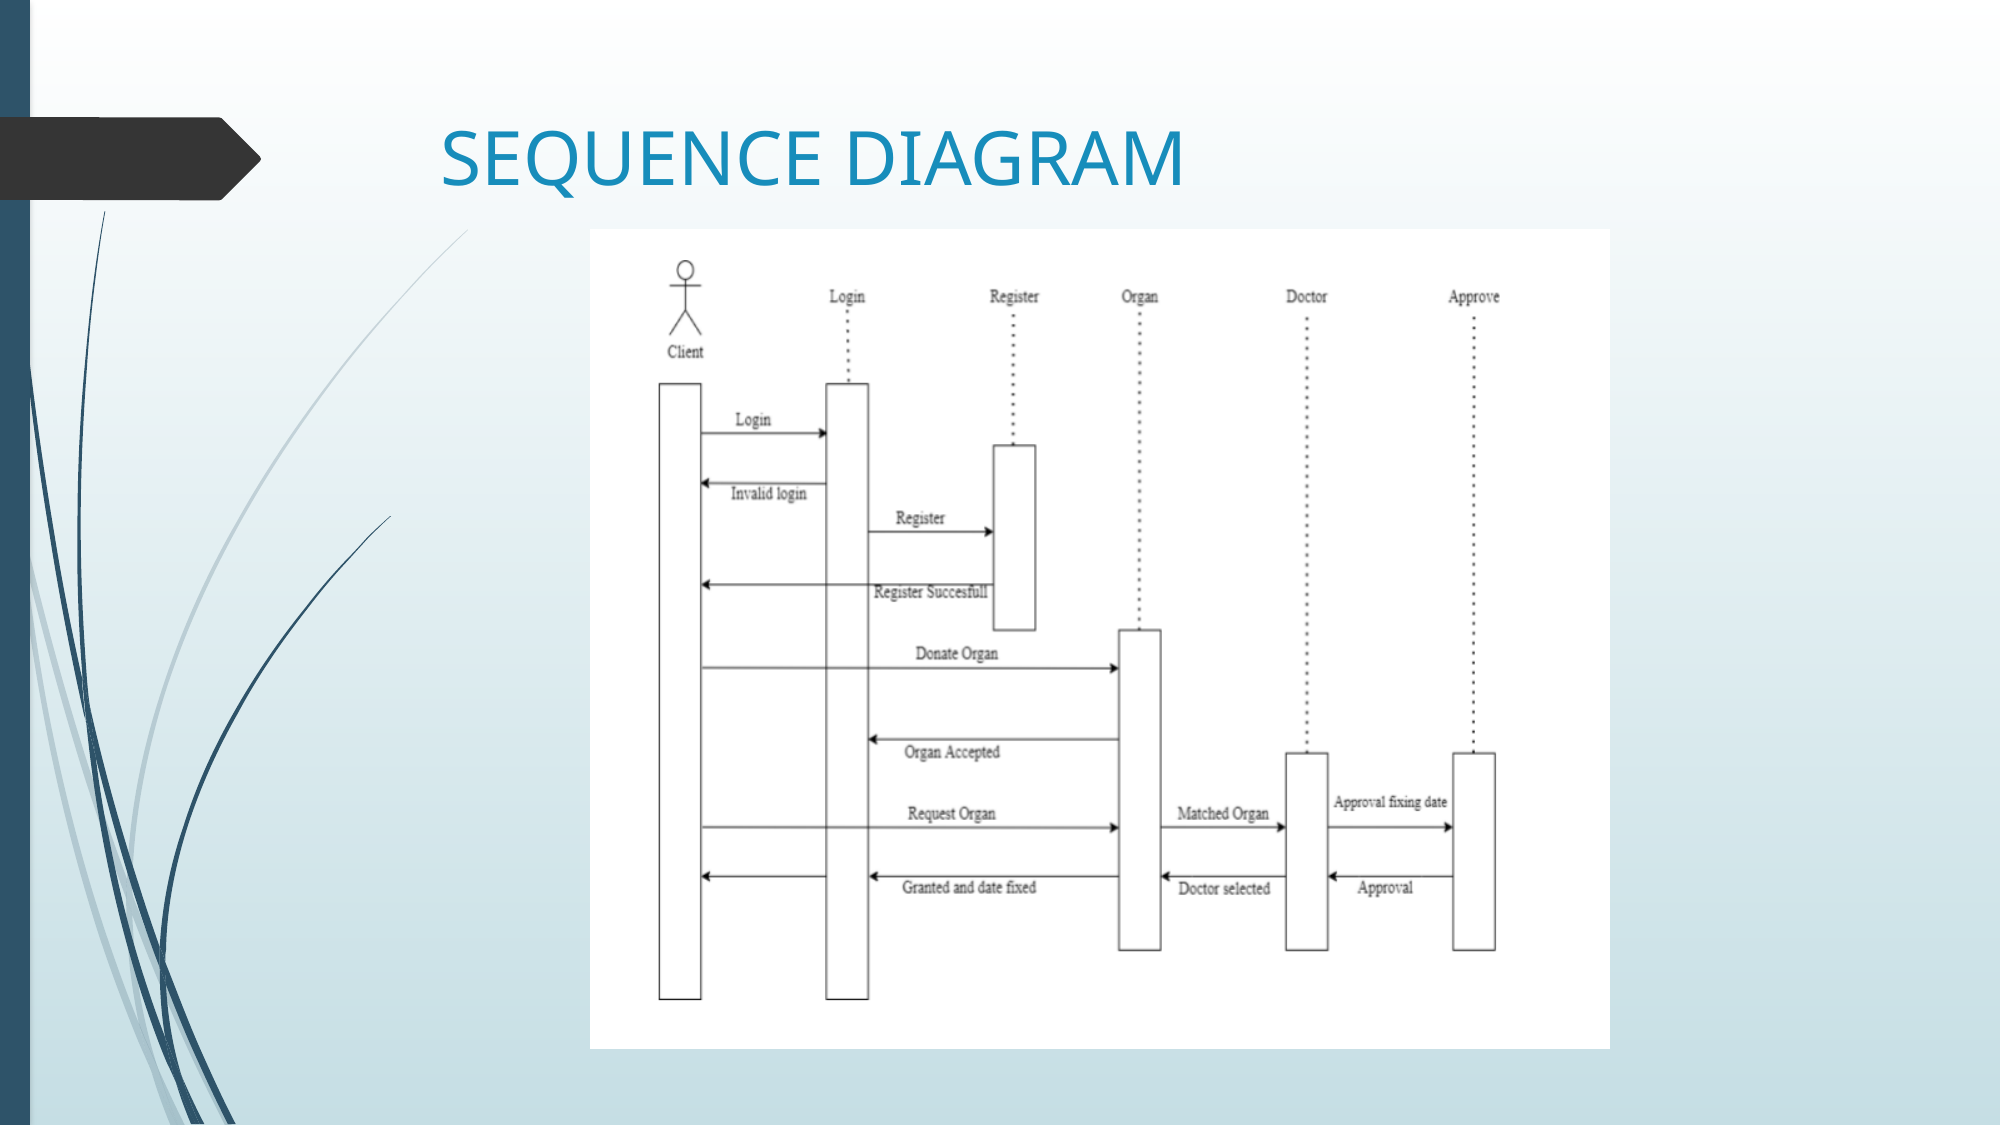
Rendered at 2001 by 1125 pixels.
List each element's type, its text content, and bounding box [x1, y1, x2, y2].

picture [590, 229, 1610, 1049]
title SEQUENCE DIAGRAM [425, 102, 1888, 313]
